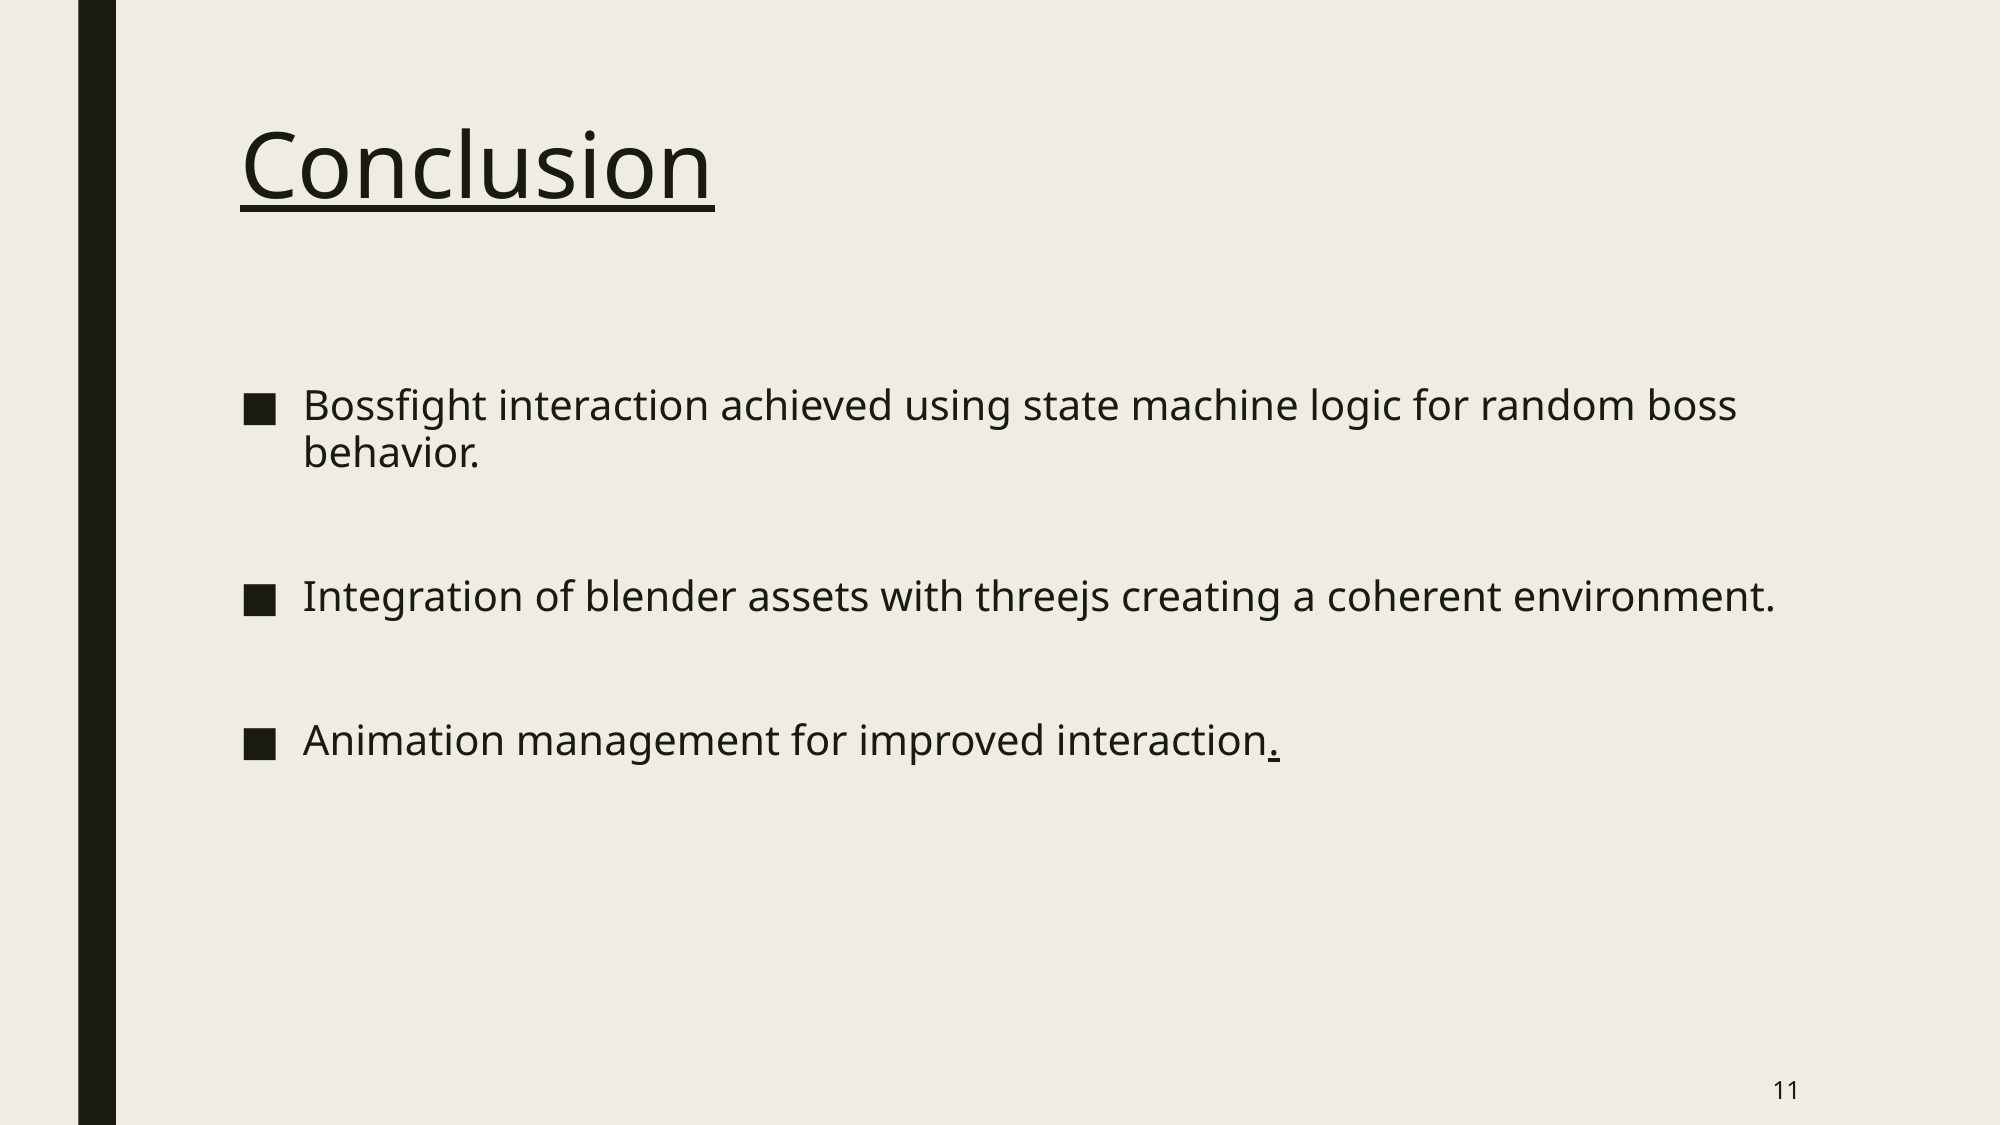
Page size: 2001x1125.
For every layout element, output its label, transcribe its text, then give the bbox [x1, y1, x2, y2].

slide_number 11 [1553, 1058, 1816, 1125]
title Conclusion [225, 112, 1800, 357]
list Bossfight interaction achieved using state machine logic for random boss behavior. Integration of blender assets with threejs creating a coherent environment. Animation management for improved interaction. [225, 375, 1800, 963]
